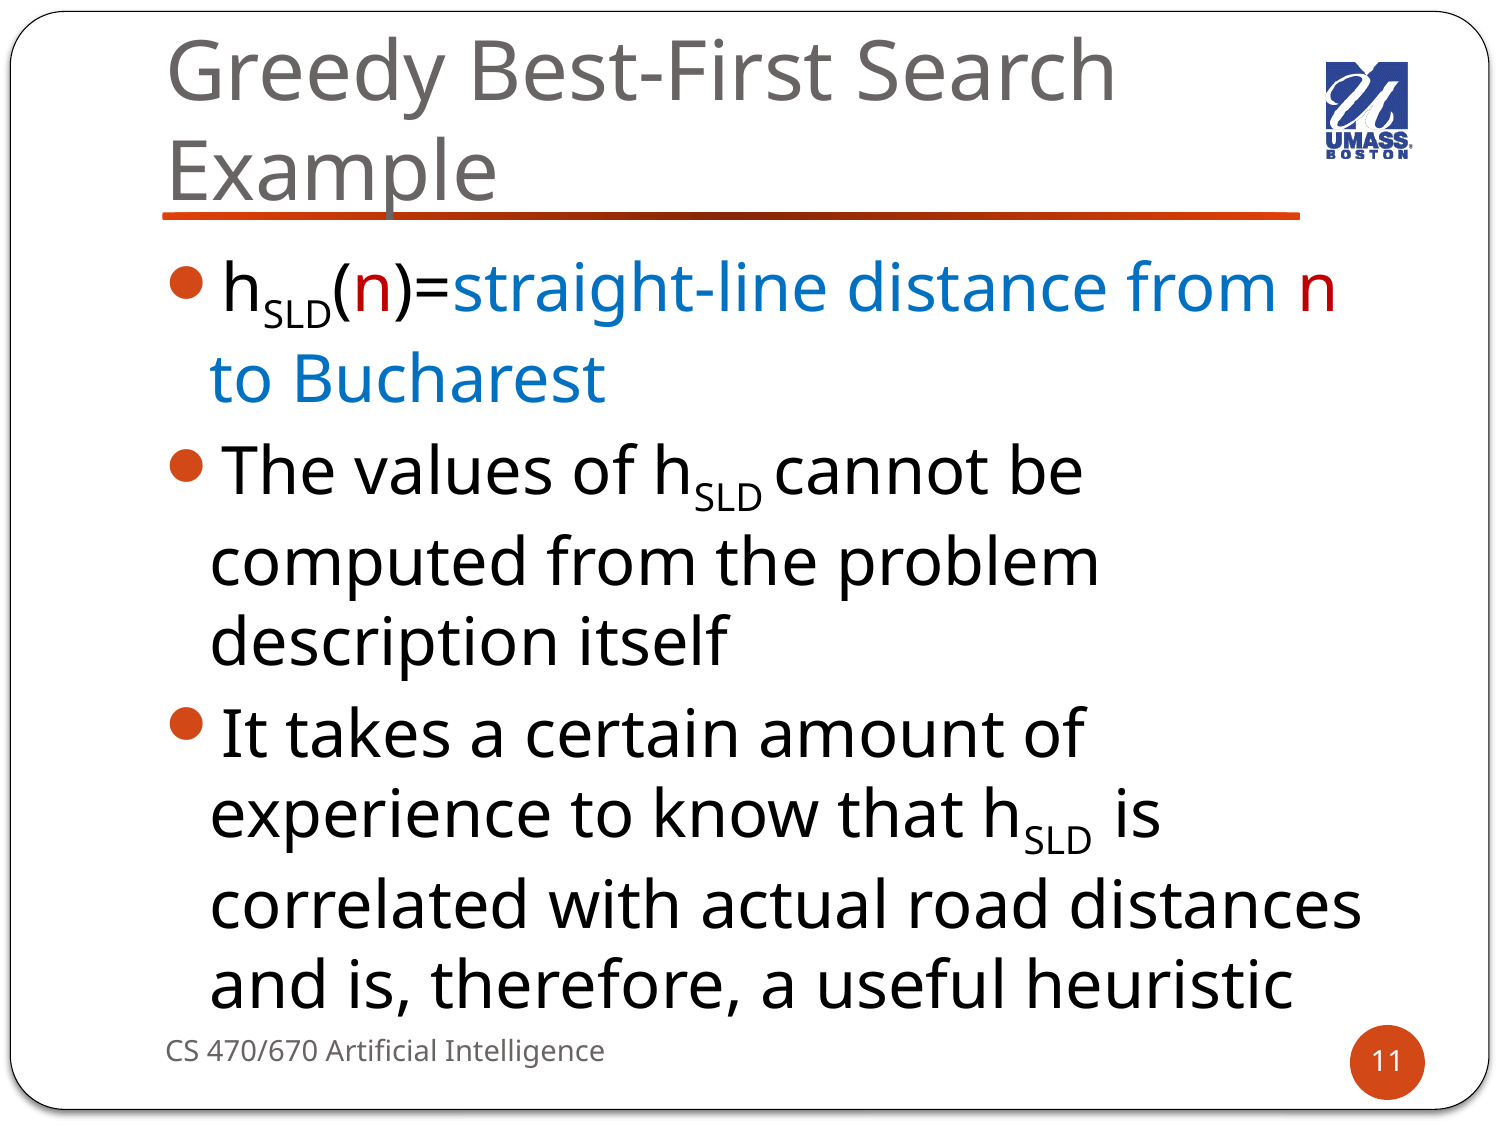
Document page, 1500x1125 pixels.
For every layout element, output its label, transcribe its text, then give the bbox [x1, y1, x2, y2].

slide_number 11 [1349, 1024, 1425, 1100]
list hSLD(n)=straight-line distance from n to Bucharest The values of hSLD cannot be computed from the problem description itself It takes a certain amount of experience to know that hSLD is correlated with actual road distances and is, therefore, a useful heuristic [149, 237, 1426, 988]
title Greedy Best-First Search Example [149, 44, 1426, 233]
footer CS 470/670 Artificial Intelligence [150, 1012, 800, 1088]
